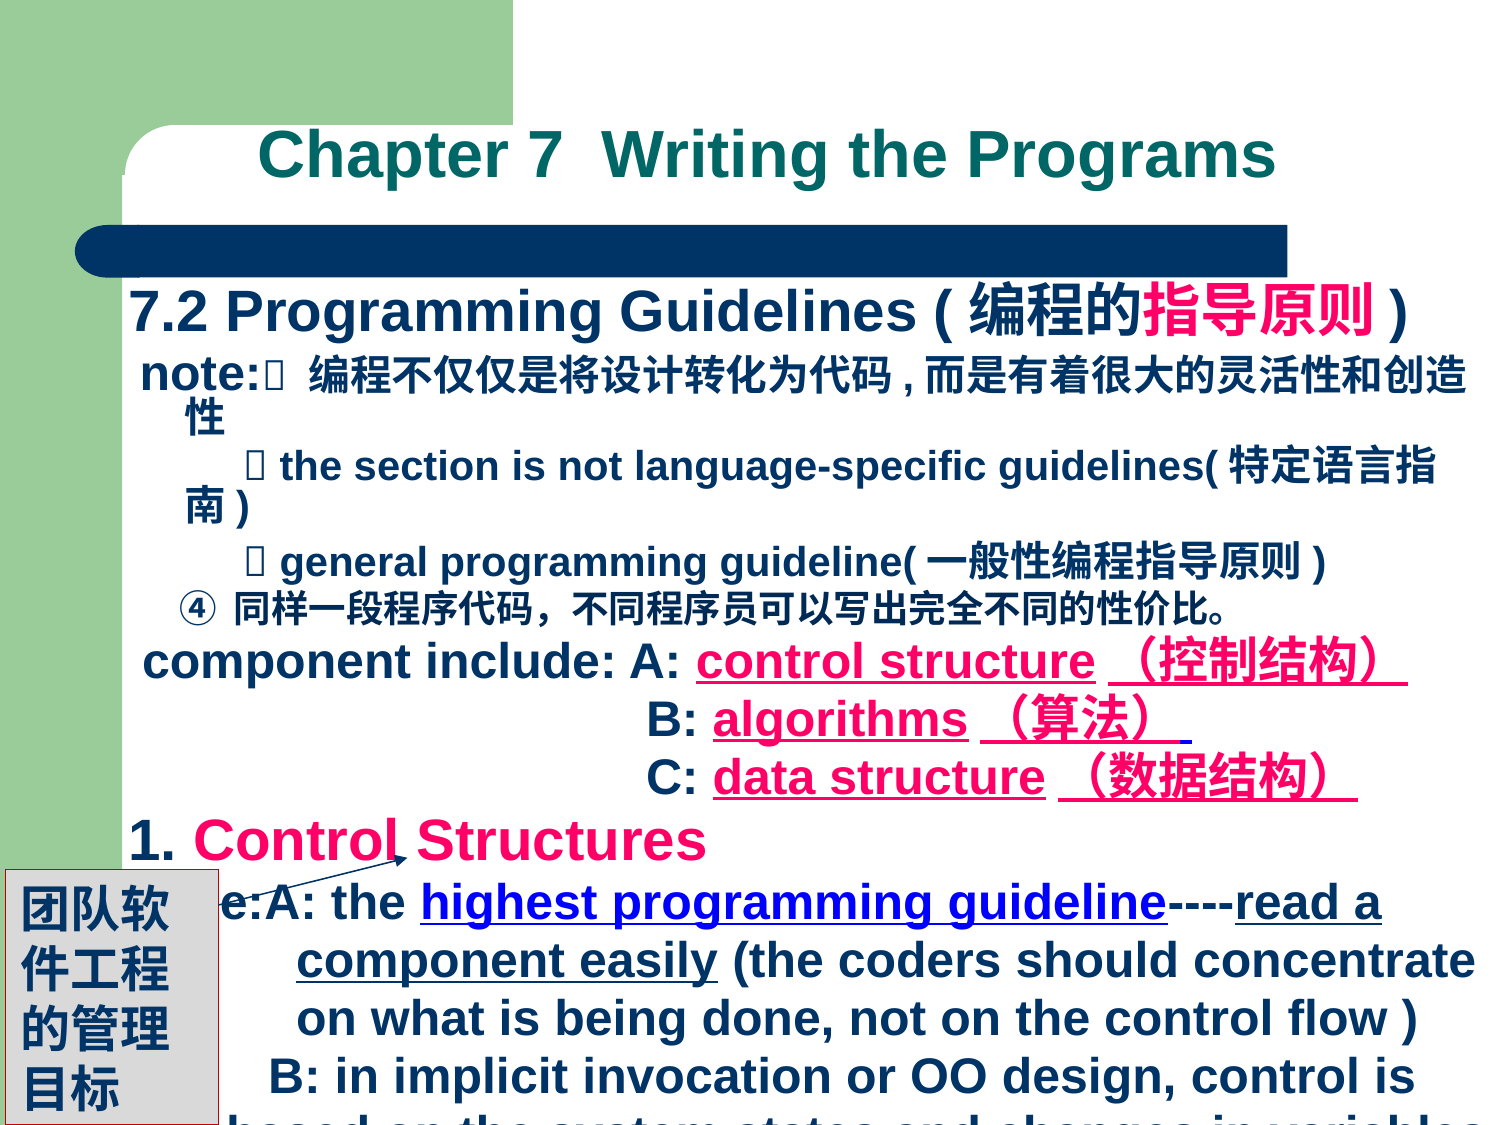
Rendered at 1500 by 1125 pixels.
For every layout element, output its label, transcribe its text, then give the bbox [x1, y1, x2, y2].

list 7.2 Programming Guidelines (编程的指导原则) note: 编程不仅仅是将设计转化为代码,而是有着很大的灵活性和创造性  the section is not language-specific guidelines(特定语言指南)  general programming guideline(一般性编程指导原则) ④ 同样一段程序代码，不同程序员可以写出完全不同的性价比。 component include: A: control structure（控制结构） B: algorithms（算法） C: data structure（数据结构） 1. Control Structures note:A: the highest programming guideline----read a component easily (the coders should concentrate on what is being done, not on the control flow ) B: in implicit invocation or OO design, control is based on the system states and changes in variables. [113, 278, 1500, 1117]
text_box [218, 857, 408, 906]
text_box 团队软件工程的管理目标 [5, 869, 219, 1125]
title Chapter 7 Writing the Programs [150, 62, 1463, 200]
